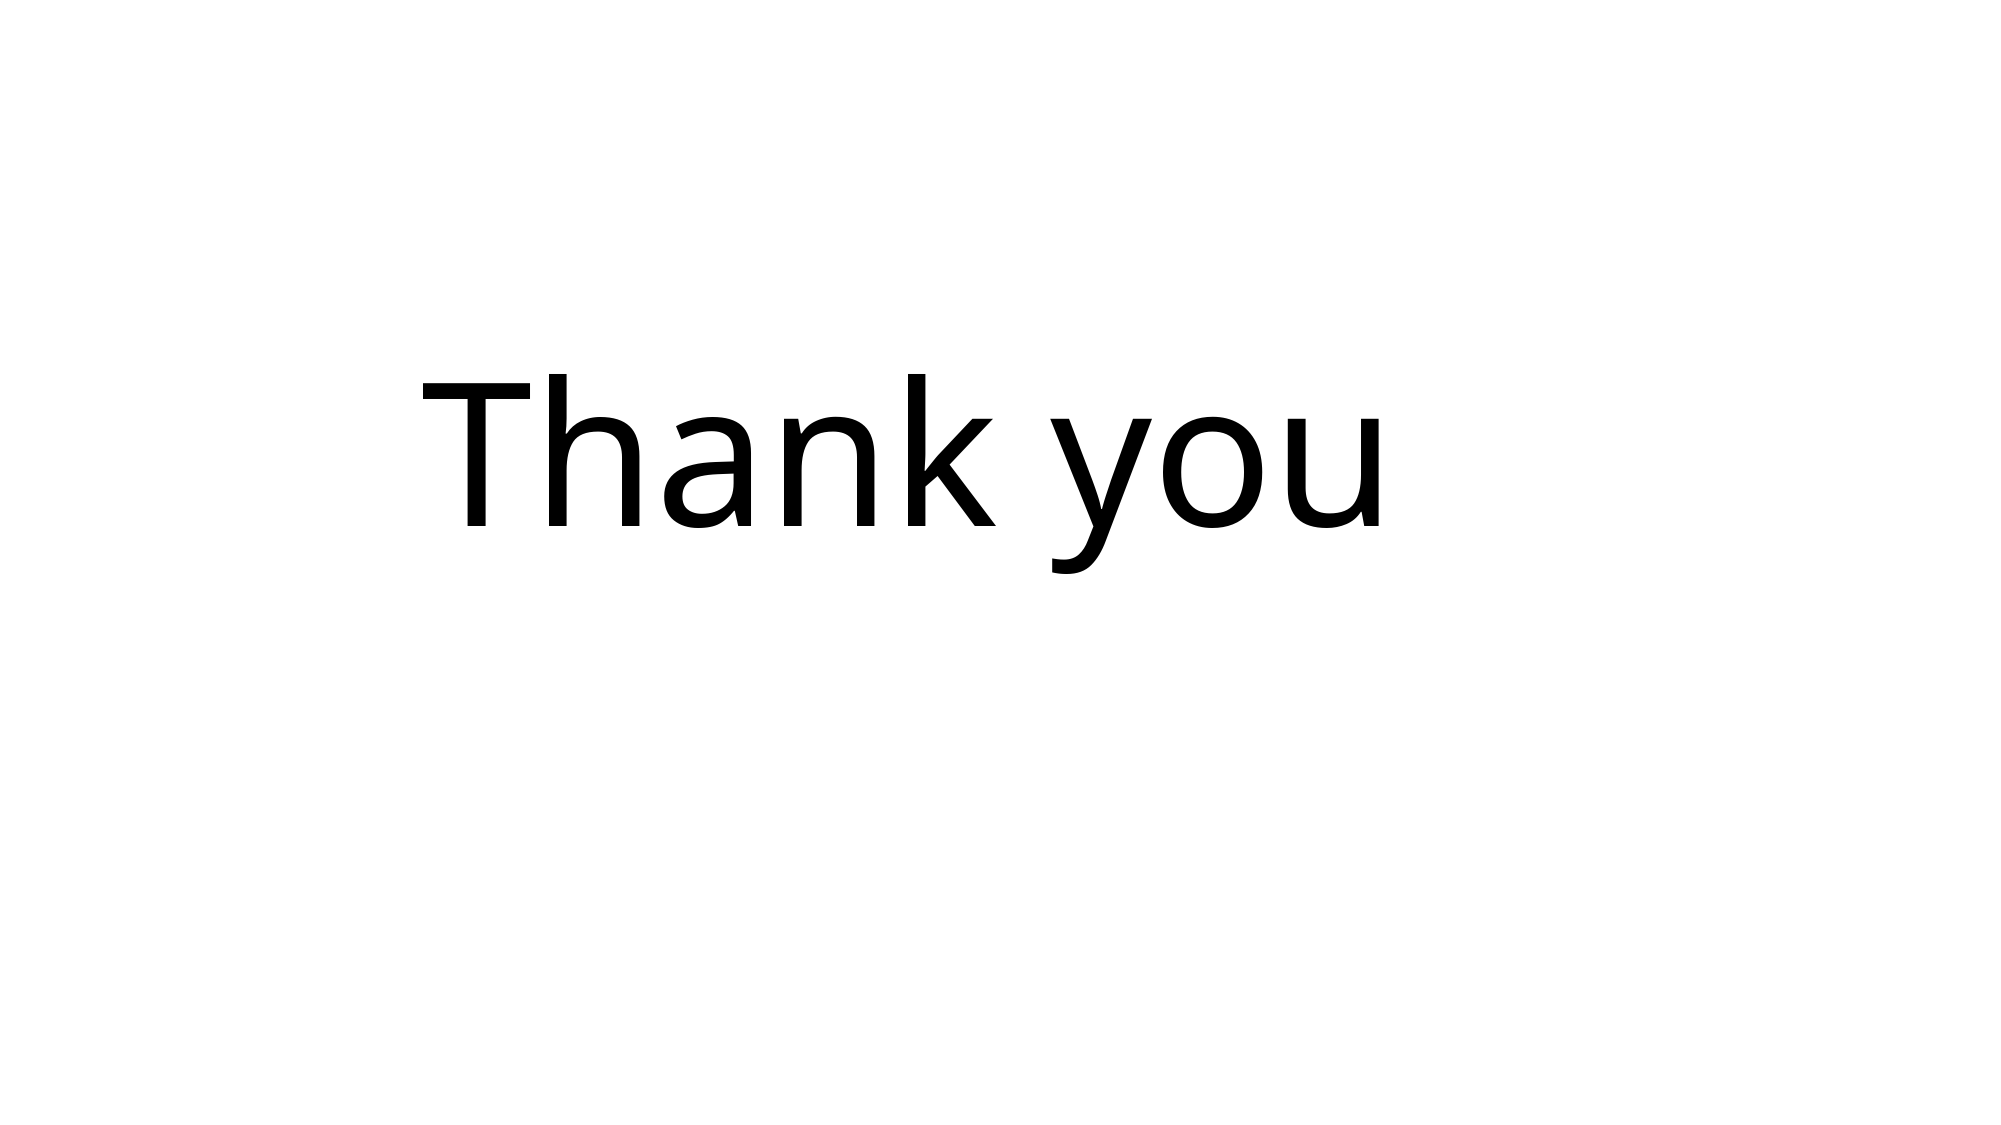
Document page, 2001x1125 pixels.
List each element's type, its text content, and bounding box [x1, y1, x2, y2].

text_box Thank you [406, 319, 1561, 575]
